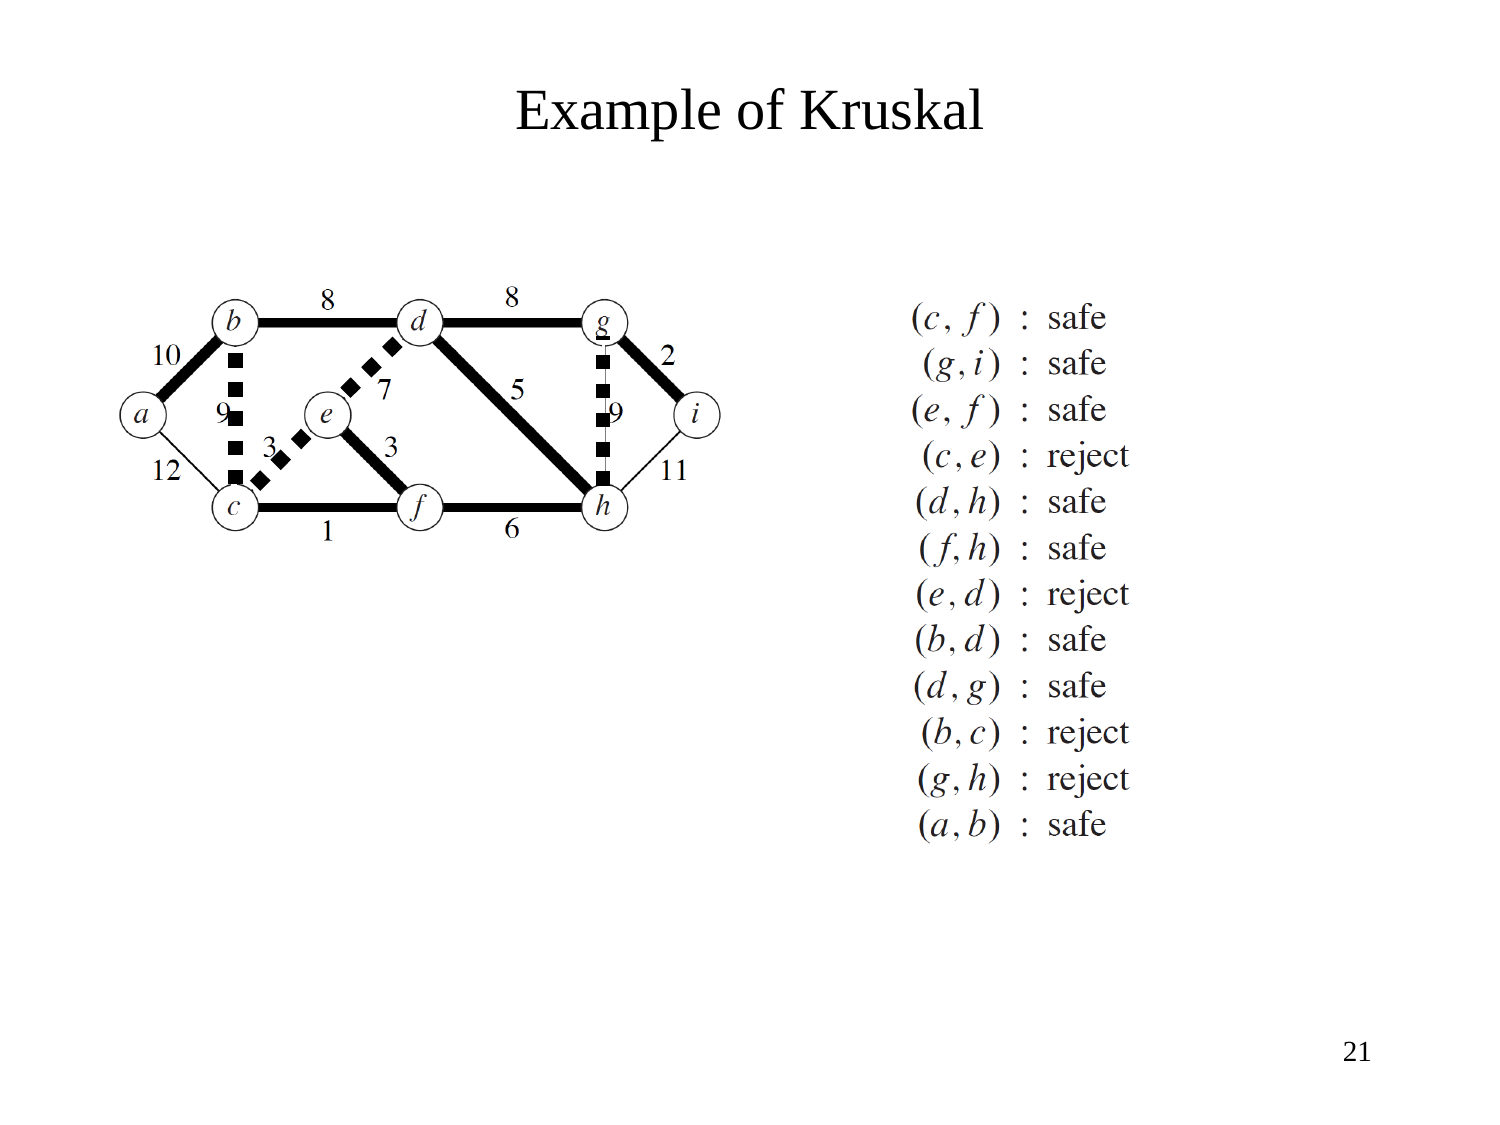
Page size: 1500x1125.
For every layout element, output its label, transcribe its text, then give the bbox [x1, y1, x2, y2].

picture [107, 266, 1374, 859]
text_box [255, 429, 311, 486]
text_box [343, 337, 401, 397]
title Example of Kruskal [112, 62, 1388, 150]
slide_number 21 [1074, 1025, 1388, 1100]
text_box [345, 336, 404, 393]
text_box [251, 430, 309, 489]
